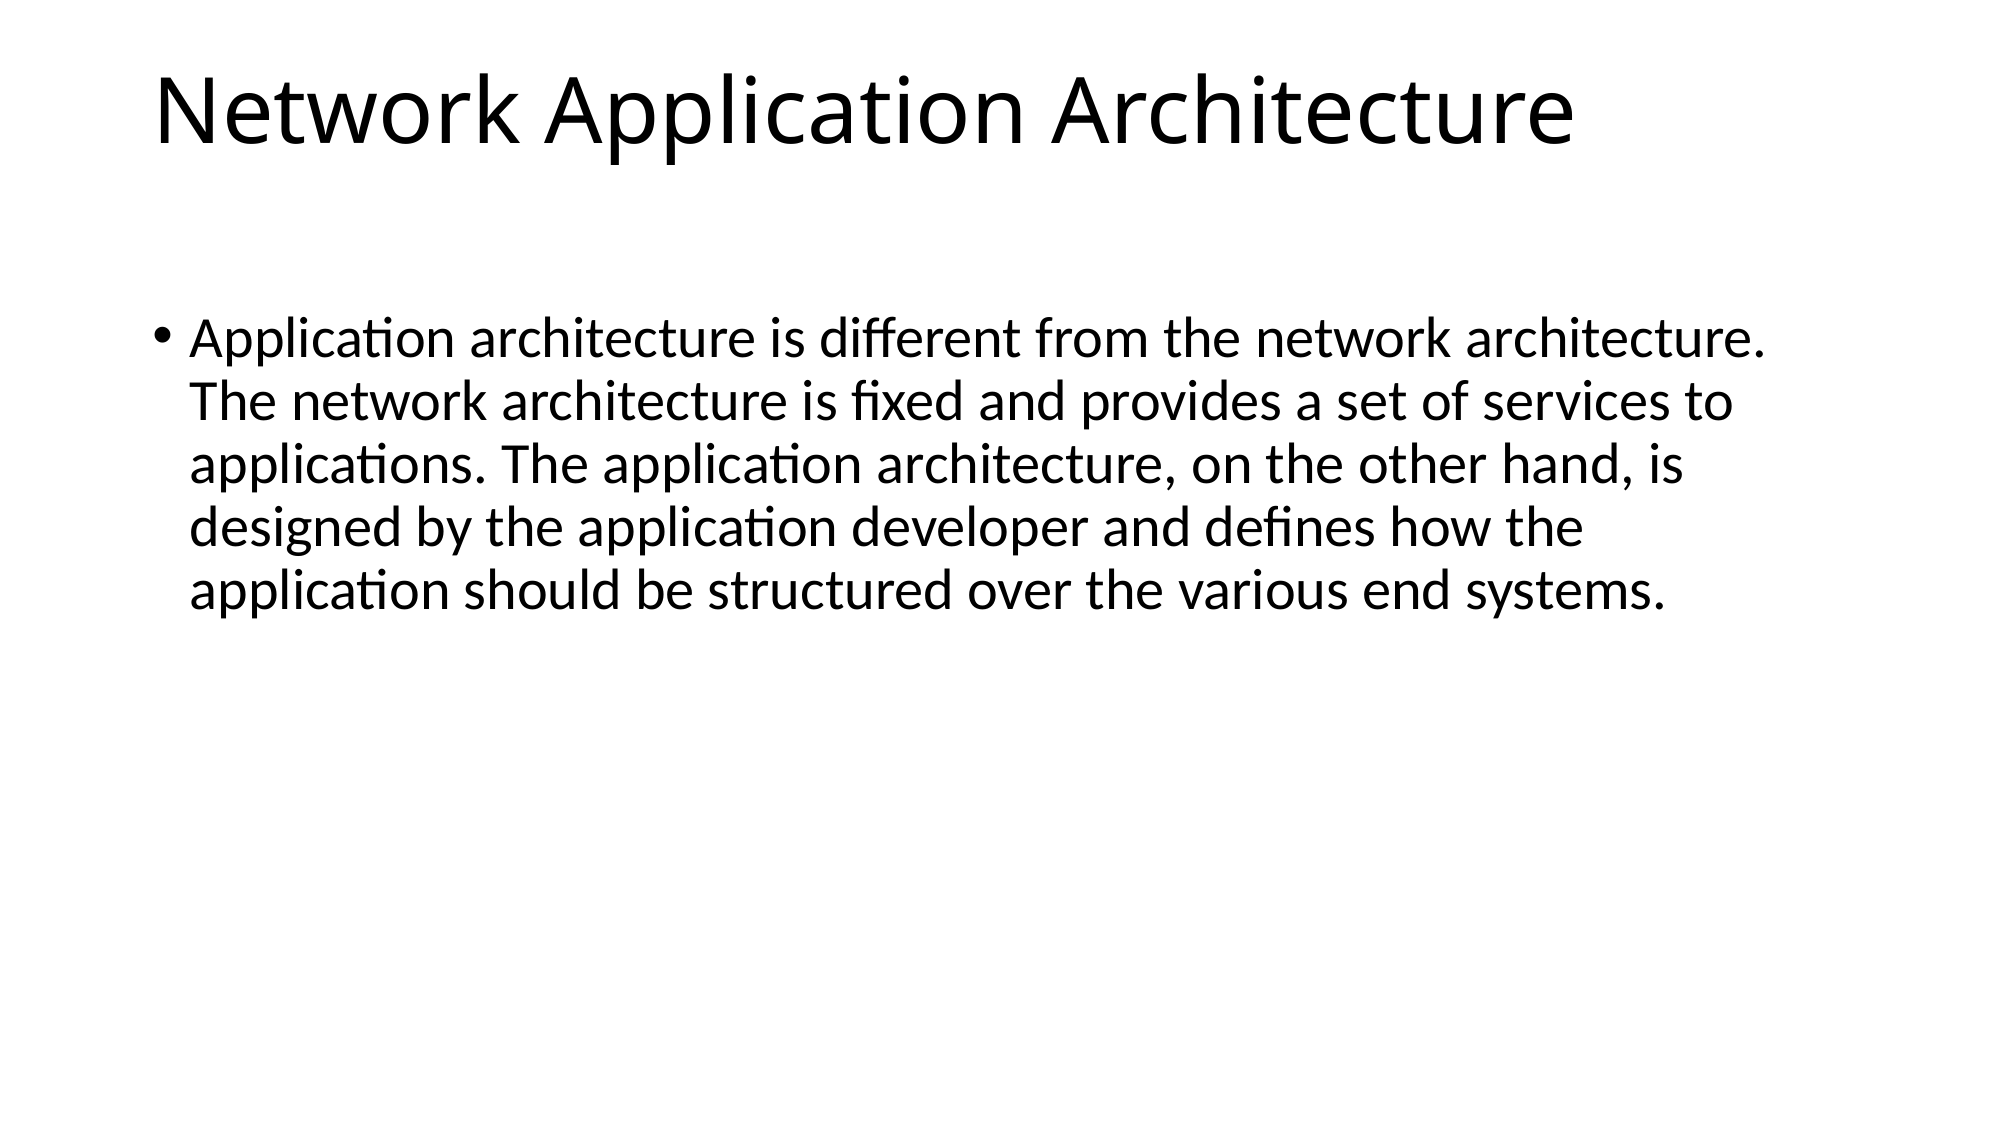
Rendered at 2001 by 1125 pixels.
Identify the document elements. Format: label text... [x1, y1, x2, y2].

list Application architecture is different from the network architecture. The network architecture is fixed and provides a set of services to applications. The application architecture, on the other hand, is designed by the application developer and defines how the application should be structured over the various end systems. [137, 299, 1863, 1014]
title Network Application Architecture [137, 59, 1863, 278]
